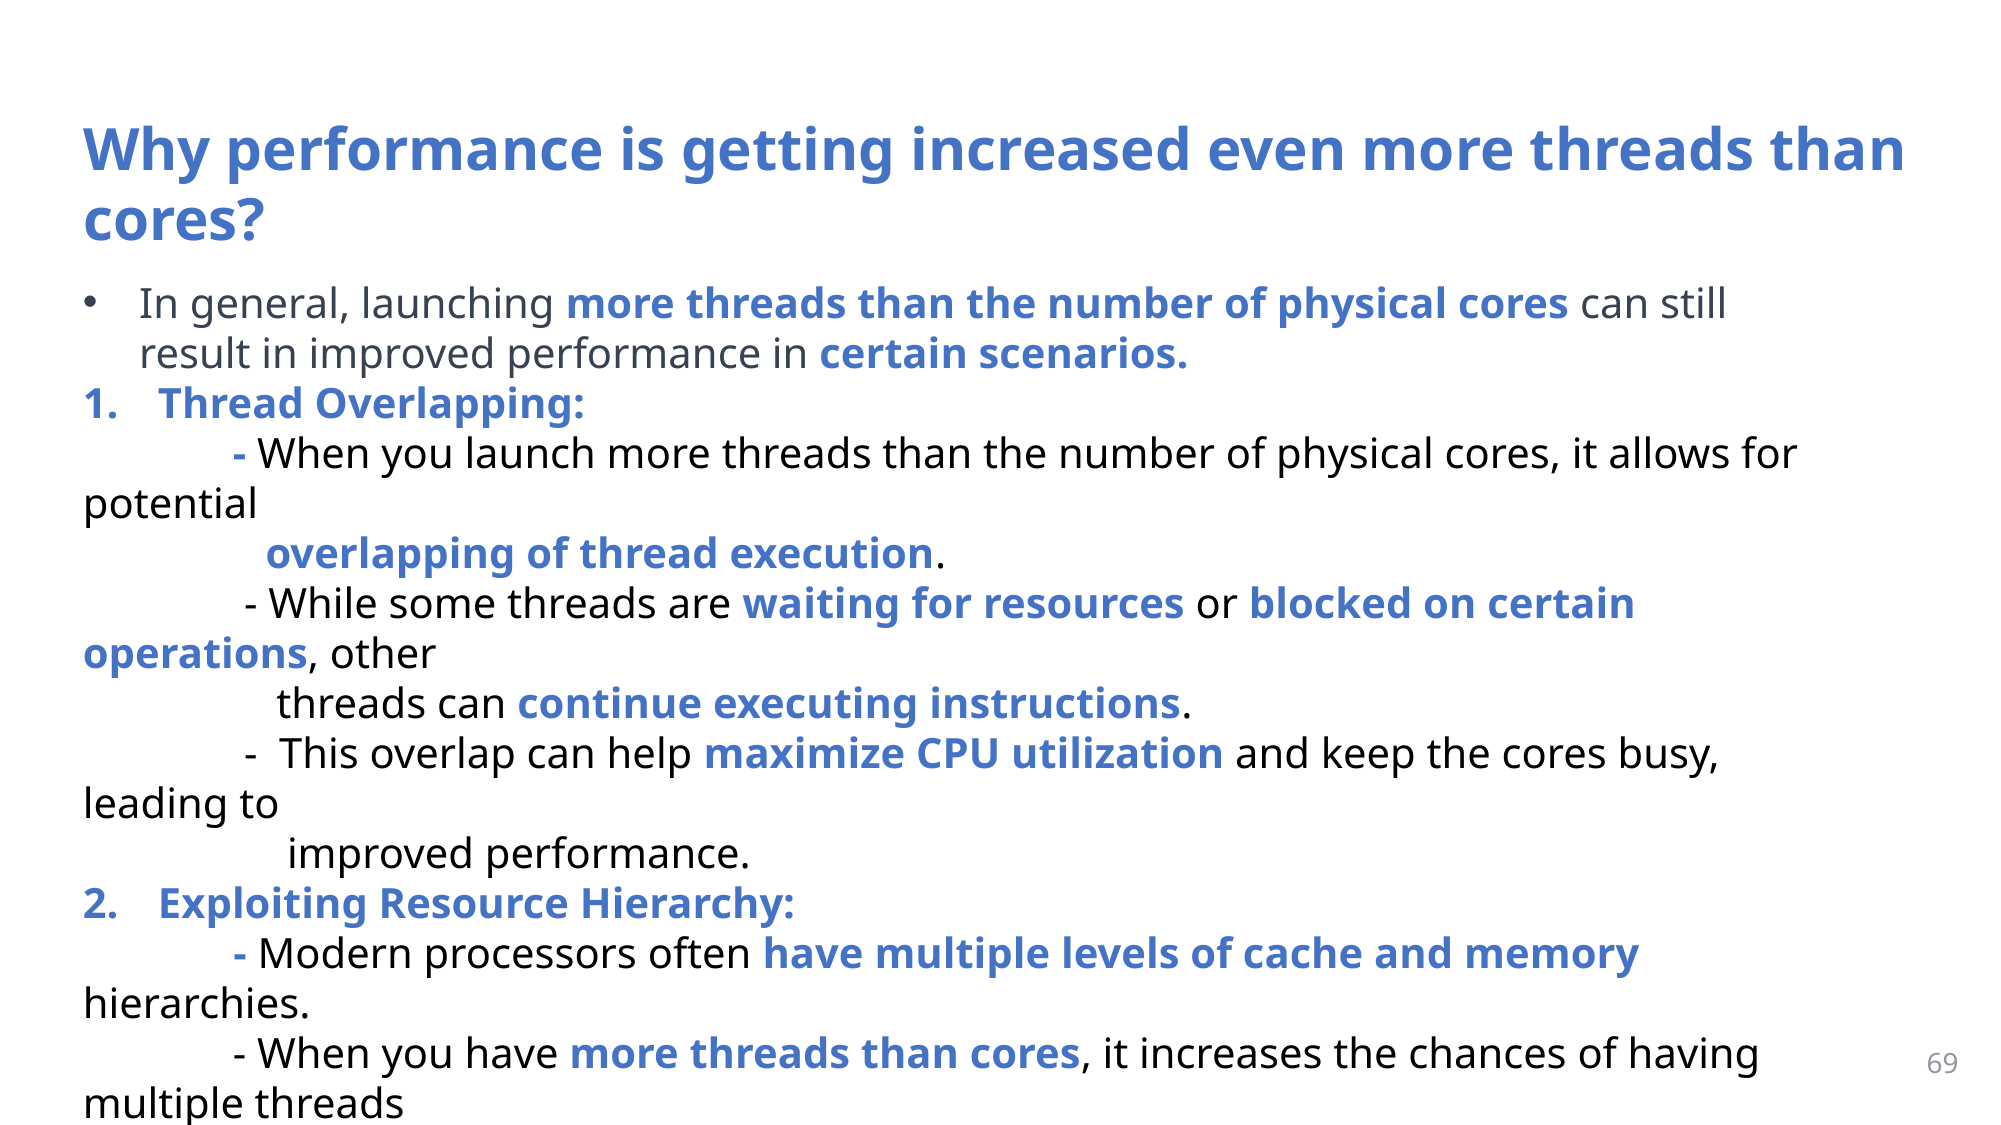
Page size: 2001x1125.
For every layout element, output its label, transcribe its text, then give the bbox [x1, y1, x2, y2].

title Why performance is getting increased even more threads than cores? [68, 97, 1932, 223]
text_box In general, launching more threads than the number of physical cores can still result in improved performance in certain scenarios. Thread Overlapping: - When you launch more threads than the number of physical cores, it allows for potential overlapping of thread execution. - While some threads are waiting for resources or blocked on certain operations, other threads can continue executing instructions. - This overlap can help maximize CPU utilization and keep the cores busy, leading to improved performance. Exploiting Resource Hierarchy: - Modern processors often have multiple levels of cache and memory hierarchies. - When you have more threads than cores, it increases the chances of having multiple threads - accessing different levels of cache simultaneously, exploiting the memory hierarchy effectively. - This can help reduce cache misses and improve overall memory access patterns, resulting in better performance. [68, 269, 1854, 1125]
slide_number 69 [1854, 1019, 1974, 1106]
